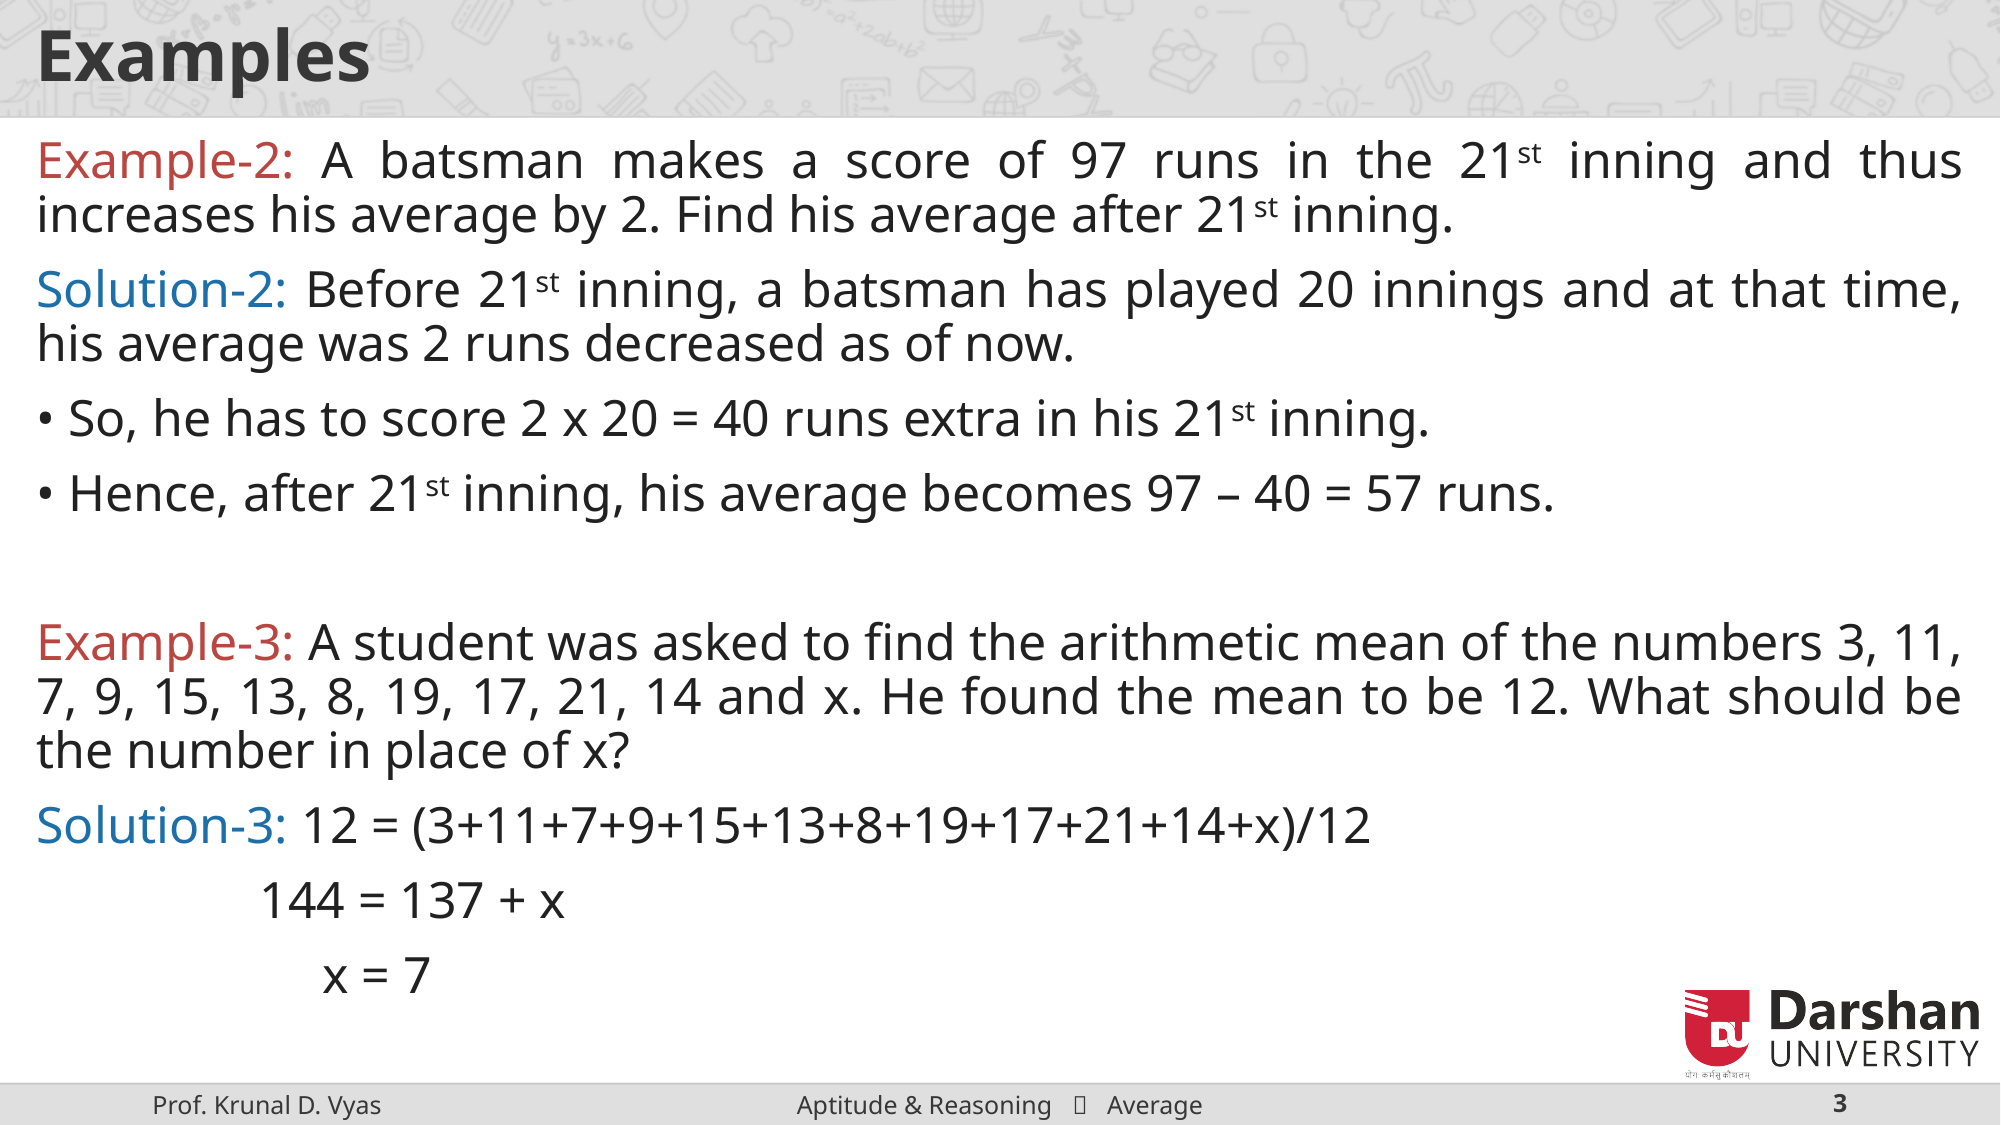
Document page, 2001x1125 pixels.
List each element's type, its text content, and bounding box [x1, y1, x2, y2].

list Example-2: A batsman makes a score of 97 runs in the 21st inning and thus increases his average by 2. Find his average after 21st inning. Solution-2: Before 21st inning, a batsman has played 20 innings and at that time, his average was 2 runs decreased as of now. • So, he has to score 2 x 20 = 40 runs extra in his 21st inning. • Hence, after 21st inning, his average becomes 97 – 40 = 57 runs. Example-3: A student was asked to find the arithmetic mean of the numbers 3, 11, 7, 9, 15, 13, 8, 19, 17, 21, 14 and x. He found the mean to be 12. What should be the number in place of x? Solution-3: 12 = (3+11+7+9+15+13+8+19+17+21+14+x)/12 144 = 137 + x x = 7 [21, 127, 1979, 1023]
title Examples [0, 0, 2000, 117]
picture [1685, 1023, 1979, 1080]
